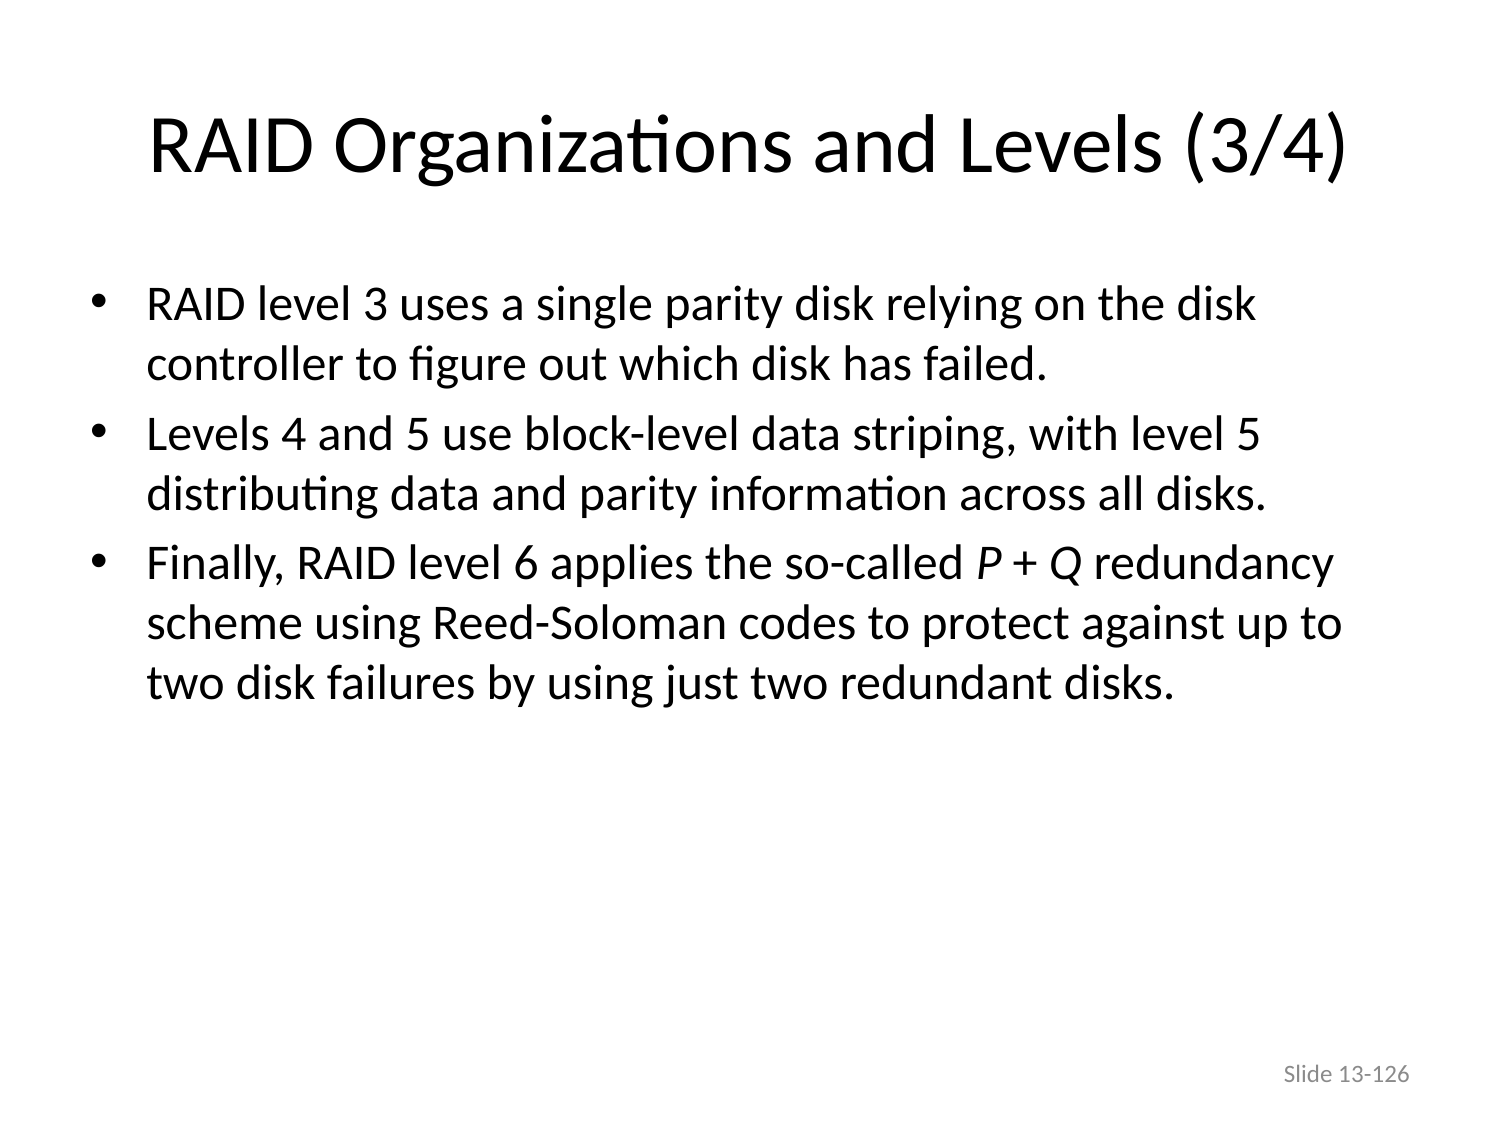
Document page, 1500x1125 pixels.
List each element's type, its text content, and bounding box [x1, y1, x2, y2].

slide_number Slide 13-126 [1074, 1042, 1425, 1103]
title RAID Organizations and Levels (3/4) [75, 45, 1425, 233]
list RAID level 3 uses a single parity disk relying on the disk controller to figure out which disk has failed. Levels 4 and 5 use block-level data striping, with level 5 distributing data and parity information across all disks. Finally, RAID level 6 applies the so-called P + Q redundancy scheme using Reed-Soloman codes to protect against up to two disk failures by using just two redundant disks. [75, 262, 1425, 1005]
